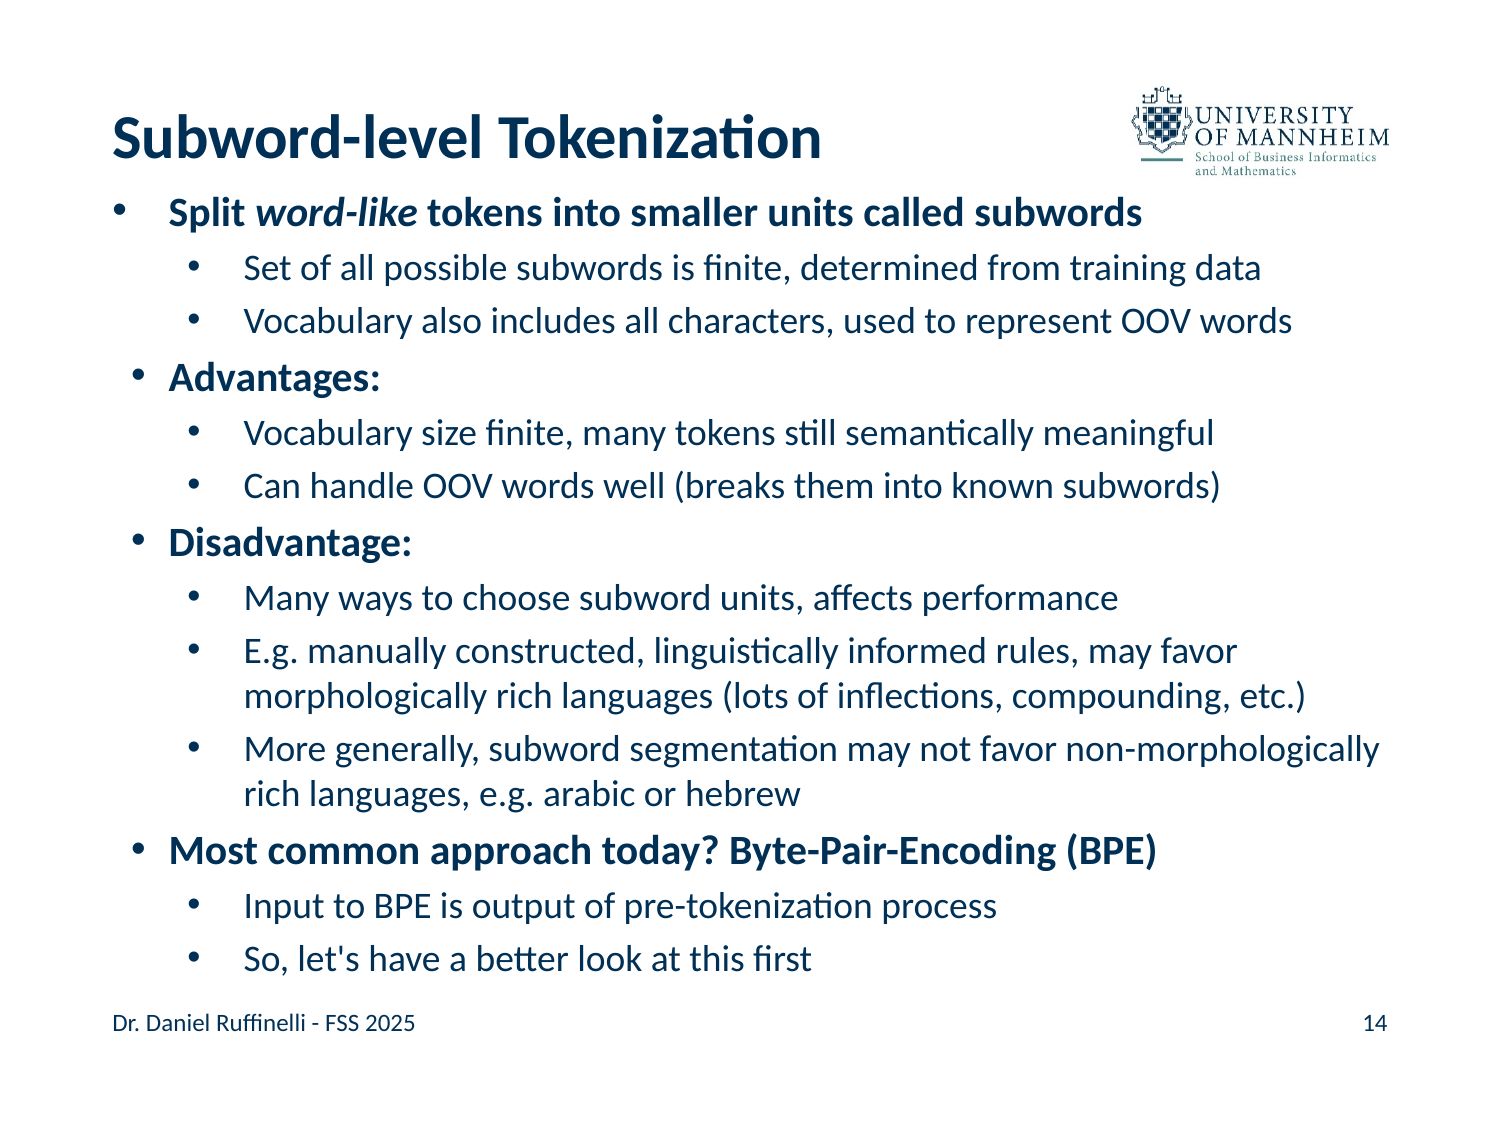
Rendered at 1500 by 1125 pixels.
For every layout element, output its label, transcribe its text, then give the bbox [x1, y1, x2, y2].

footer Dr. Daniel Ruffinelli - FSS 2025 [112, 1006, 588, 1036]
slide_number 14 [1214, 1006, 1388, 1036]
title Subword-level Tokenization [112, 95, 1011, 184]
list Split word-like tokens into smaller units called subwords Set of all possible subwords is finite, determined from training data Vocabulary also includes all characters, used to represent OOV words Advantages: Vocabulary size finite, many tokens still semantically meaningful Can handle OOV words well (breaks them into known subwords) Disadvantage: Many ways to choose subword units, affects performance E.g. manually constructed, linguistically informed rules, may favor morphologically rich languages (lots of inflections, compounding, etc.) More generally, subword segmentation may not favor non-morphologically rich languages, e.g. arabic or hebrew Most common approach today? Byte-Pair-Encoding (BPE) Input to BPE is output of pre-tokenization process So, let's have a better look at this first [112, 184, 1388, 992]
picture [1095, 57, 1425, 211]
